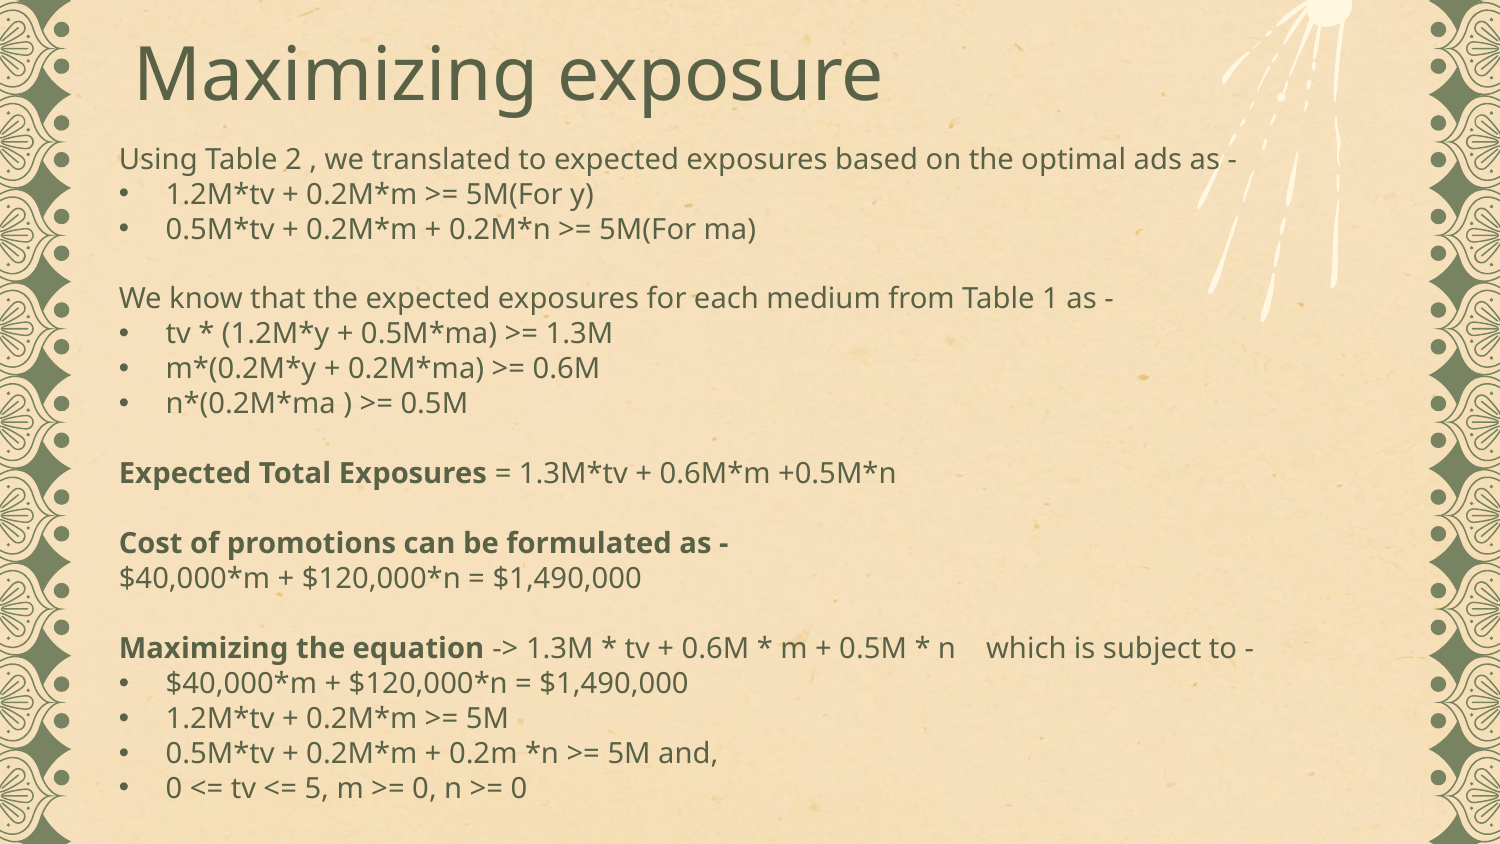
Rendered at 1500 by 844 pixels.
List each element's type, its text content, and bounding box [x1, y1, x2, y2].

picture [1476, 522, 1498, 542]
picture [0, 583, 23, 604]
picture [5, 790, 32, 801]
picture [0, 703, 53, 747]
picture [2, 336, 23, 355]
picture [1468, 43, 1493, 54]
picture [0, 292, 45, 366]
picture [1448, 658, 1500, 701]
picture [1476, 490, 1497, 509]
picture [7, 510, 32, 521]
picture [1476, 303, 1500, 323]
picture [1491, 652, 1500, 659]
picture [1492, 278, 1500, 286]
picture [0, 465, 8, 472]
picture [2, 522, 23, 542]
picture [1468, 417, 1495, 428]
picture [6, 604, 32, 614]
picture [0, 284, 53, 328]
picture [1447, 471, 1500, 515]
picture [0, 751, 53, 795]
picture [1447, 797, 1500, 840]
picture [2, 55, 23, 74]
picture [1468, 137, 1494, 147]
picture [0, 479, 45, 553]
picture [2, 23, 24, 42]
picture [2, 243, 24, 261]
picture [1485, 0, 1500, 5]
picture [1447, 378, 1500, 421]
picture [1468, 323, 1493, 334]
picture [1448, 191, 1500, 234]
picture [0, 210, 24, 230]
picture [1476, 710, 1497, 728]
picture [1476, 677, 1498, 696]
picture [1455, 292, 1500, 366]
title Maximizing exposure [118, 23, 1382, 118]
picture [1476, 210, 1498, 229]
picture [1455, 12, 1500, 86]
picture [0, 330, 52, 373]
picture [1468, 697, 1493, 708]
picture [6, 323, 32, 334]
picture [0, 92, 9, 99]
picture [2, 490, 24, 509]
picture [0, 572, 44, 646]
picture [0, 517, 52, 560]
picture [0, 797, 52, 840]
picture [1285, 8, 1304, 23]
picture [1476, 243, 1497, 261]
picture [1479, 839, 1500, 844]
picture [7, 230, 32, 241]
picture [1455, 665, 1500, 740]
picture [1, 149, 23, 168]
picture [1301, 14, 1309, 23]
picture [0, 559, 9, 566]
picture [1476, 149, 1498, 168]
picture [1447, 97, 1500, 141]
picture [1447, 143, 1500, 187]
picture [1446, 4, 1500, 48]
picture [2, 677, 24, 696]
picture [0, 198, 45, 272]
picture [1476, 336, 1498, 355]
picture [2, 710, 23, 728]
picture [0, 278, 8, 286]
picture [1455, 479, 1500, 553]
picture [1490, 559, 1500, 566]
picture [0, 12, 45, 86]
picture [0, 471, 53, 515]
picture [0, 665, 45, 740]
picture [0, 658, 52, 701]
picture [1476, 583, 1500, 604]
text_box Using Table 2 , we translated to expected exposures based on the optimal ads as - 1.2M*tv + 0.2M*m >= 5M(For y) 0.5M*tv + 0.2M*m + 0.2M*n >= 5M(For ma) We know that the expected exposures for each medium from Table 1 as - tv * (1.2M*y + 0.5M*ma) >= 1.3M m*(0.2M*y + 0.2M*ma) >= 0.6M n*(0.2M*ma ) >= 0.5M Expected Total Exposures = 1.3M*tv + 0.6M*m +0.5M*n Cost of promotions can be formulated as - $40,000*m + $120,000*n = $1,490,000 Maximizing the equation -> 1.3M * tv + 0.6M * m + 0.5M * n which is subject to - $40,000*m + $120,000*n = $1,490,000 1.2M*tv + 0.2M*m >= 5M 0.5M*tv + 0.2M*m + 0.2m *n >= 5M and, 0 <= tv <= 5, m >= 0, n >= 0 [103, 132, 1368, 812]
picture [1468, 510, 1493, 521]
picture [1476, 770, 1500, 791]
picture [1468, 604, 1494, 614]
picture [1476, 803, 1498, 822]
picture [1447, 236, 1500, 280]
picture [0, 236, 53, 280]
picture [1455, 572, 1500, 646]
picture [0, 770, 24, 791]
picture [1448, 517, 1500, 560]
picture [7, 43, 32, 54]
picture [0, 652, 9, 659]
picture [0, 423, 53, 467]
picture [0, 385, 45, 459]
picture [1468, 230, 1493, 241]
picture [5, 137, 32, 147]
picture [0, 185, 10, 192]
picture [0, 839, 21, 844]
picture [1447, 423, 1500, 467]
picture [1455, 105, 1500, 179]
picture [1447, 703, 1500, 747]
picture [7, 697, 32, 708]
picture [0, 116, 23, 137]
picture [1490, 185, 1500, 192]
picture [0, 50, 52, 93]
picture [1491, 465, 1500, 473]
picture [0, 97, 53, 141]
picture [0, 191, 52, 234]
picture [1476, 23, 1497, 42]
picture [0, 303, 24, 323]
picture [1, 803, 23, 822]
picture [3, 397, 23, 416]
picture [1491, 92, 1500, 99]
picture [2, 616, 24, 635]
picture [1476, 616, 1499, 635]
picture [1448, 330, 1500, 373]
picture [0, 564, 53, 608]
picture [0, 372, 10, 379]
picture [0, 0, 15, 5]
picture [5, 417, 32, 428]
picture [1490, 372, 1500, 379]
picture [1455, 198, 1500, 272]
picture [1476, 429, 1498, 448]
picture [1468, 790, 1495, 801]
picture [1447, 610, 1500, 654]
picture [1476, 116, 1500, 137]
picture [1476, 55, 1498, 74]
picture [1448, 50, 1500, 93]
picture [0, 143, 52, 187]
picture [0, 746, 8, 753]
picture [1447, 284, 1500, 328]
picture [0, 759, 45, 833]
picture [0, 610, 53, 654]
picture [0, 4, 53, 48]
picture [1476, 397, 1497, 416]
picture [1455, 759, 1500, 833]
picture [1447, 564, 1500, 608]
picture [0, 378, 52, 421]
picture [3, 429, 23, 448]
picture [0, 105, 44, 179]
picture [44, 0, 1456, 844]
picture [1491, 745, 1500, 753]
picture [1455, 385, 1500, 459]
picture [1447, 751, 1500, 795]
